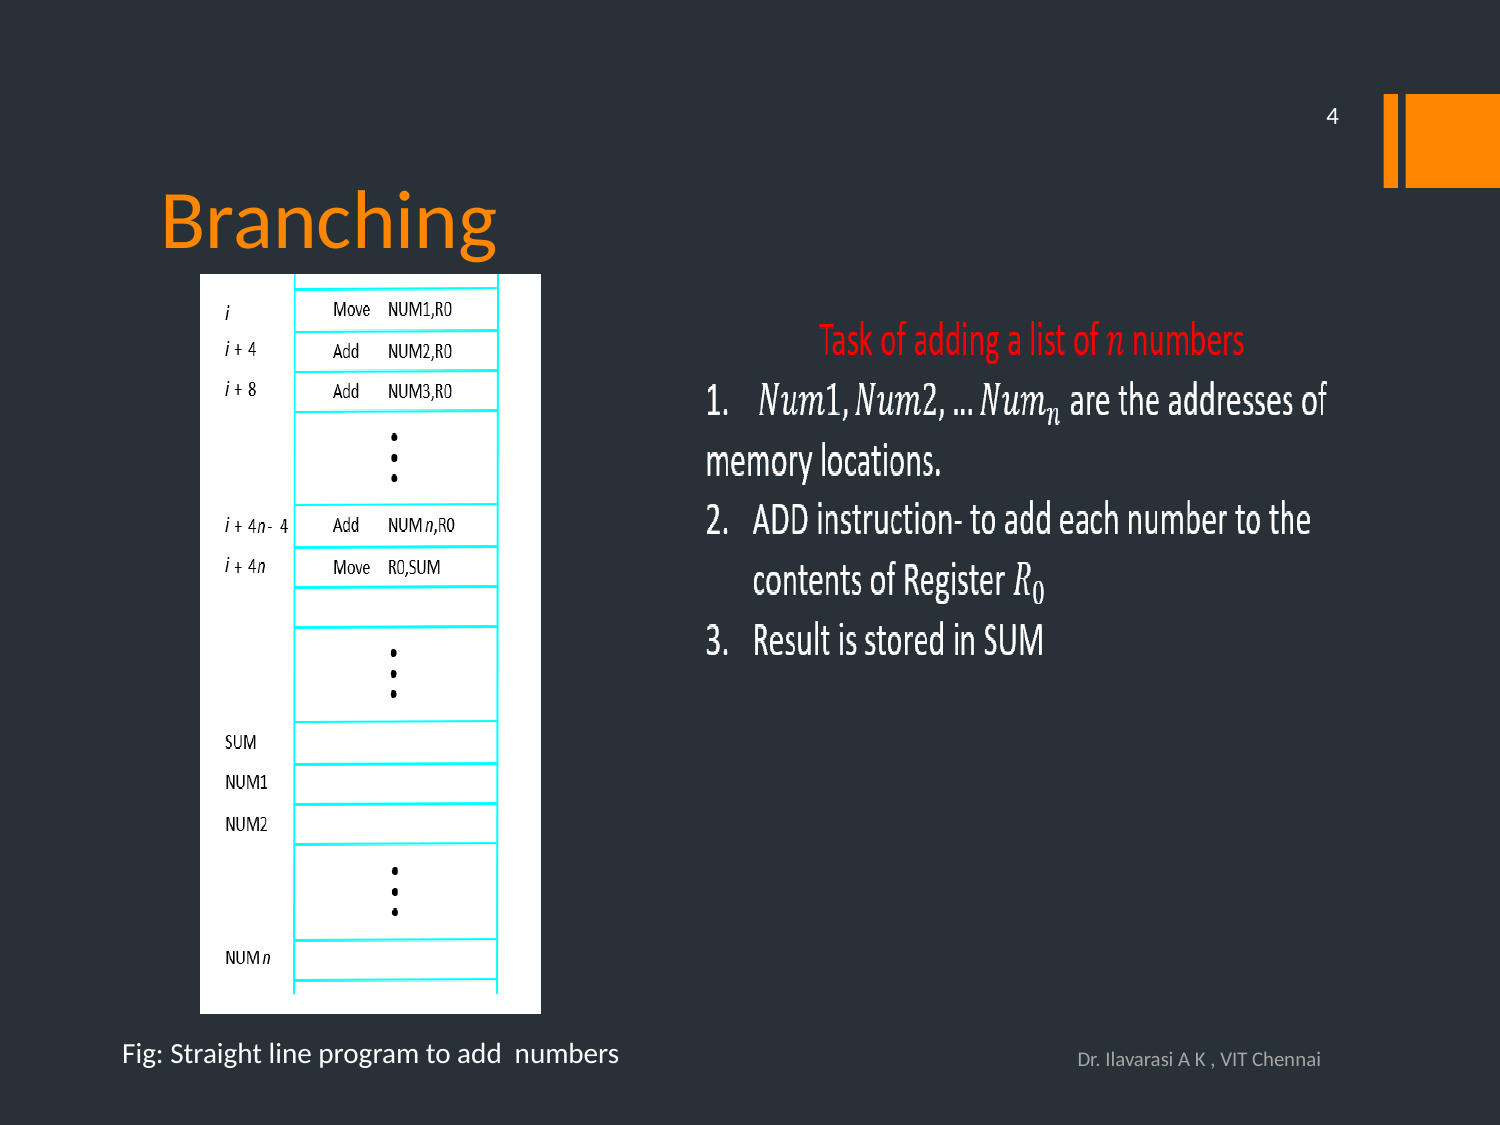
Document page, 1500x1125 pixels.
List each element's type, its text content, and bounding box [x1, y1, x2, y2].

title Branching [145, 83, 1346, 273]
footer Dr. Ilavarasi A K , VIT Chennai [1062, 1045, 1431, 1096]
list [199, 273, 541, 1015]
slide_number 4 [1199, 90, 1355, 140]
picture [660, 295, 1355, 809]
